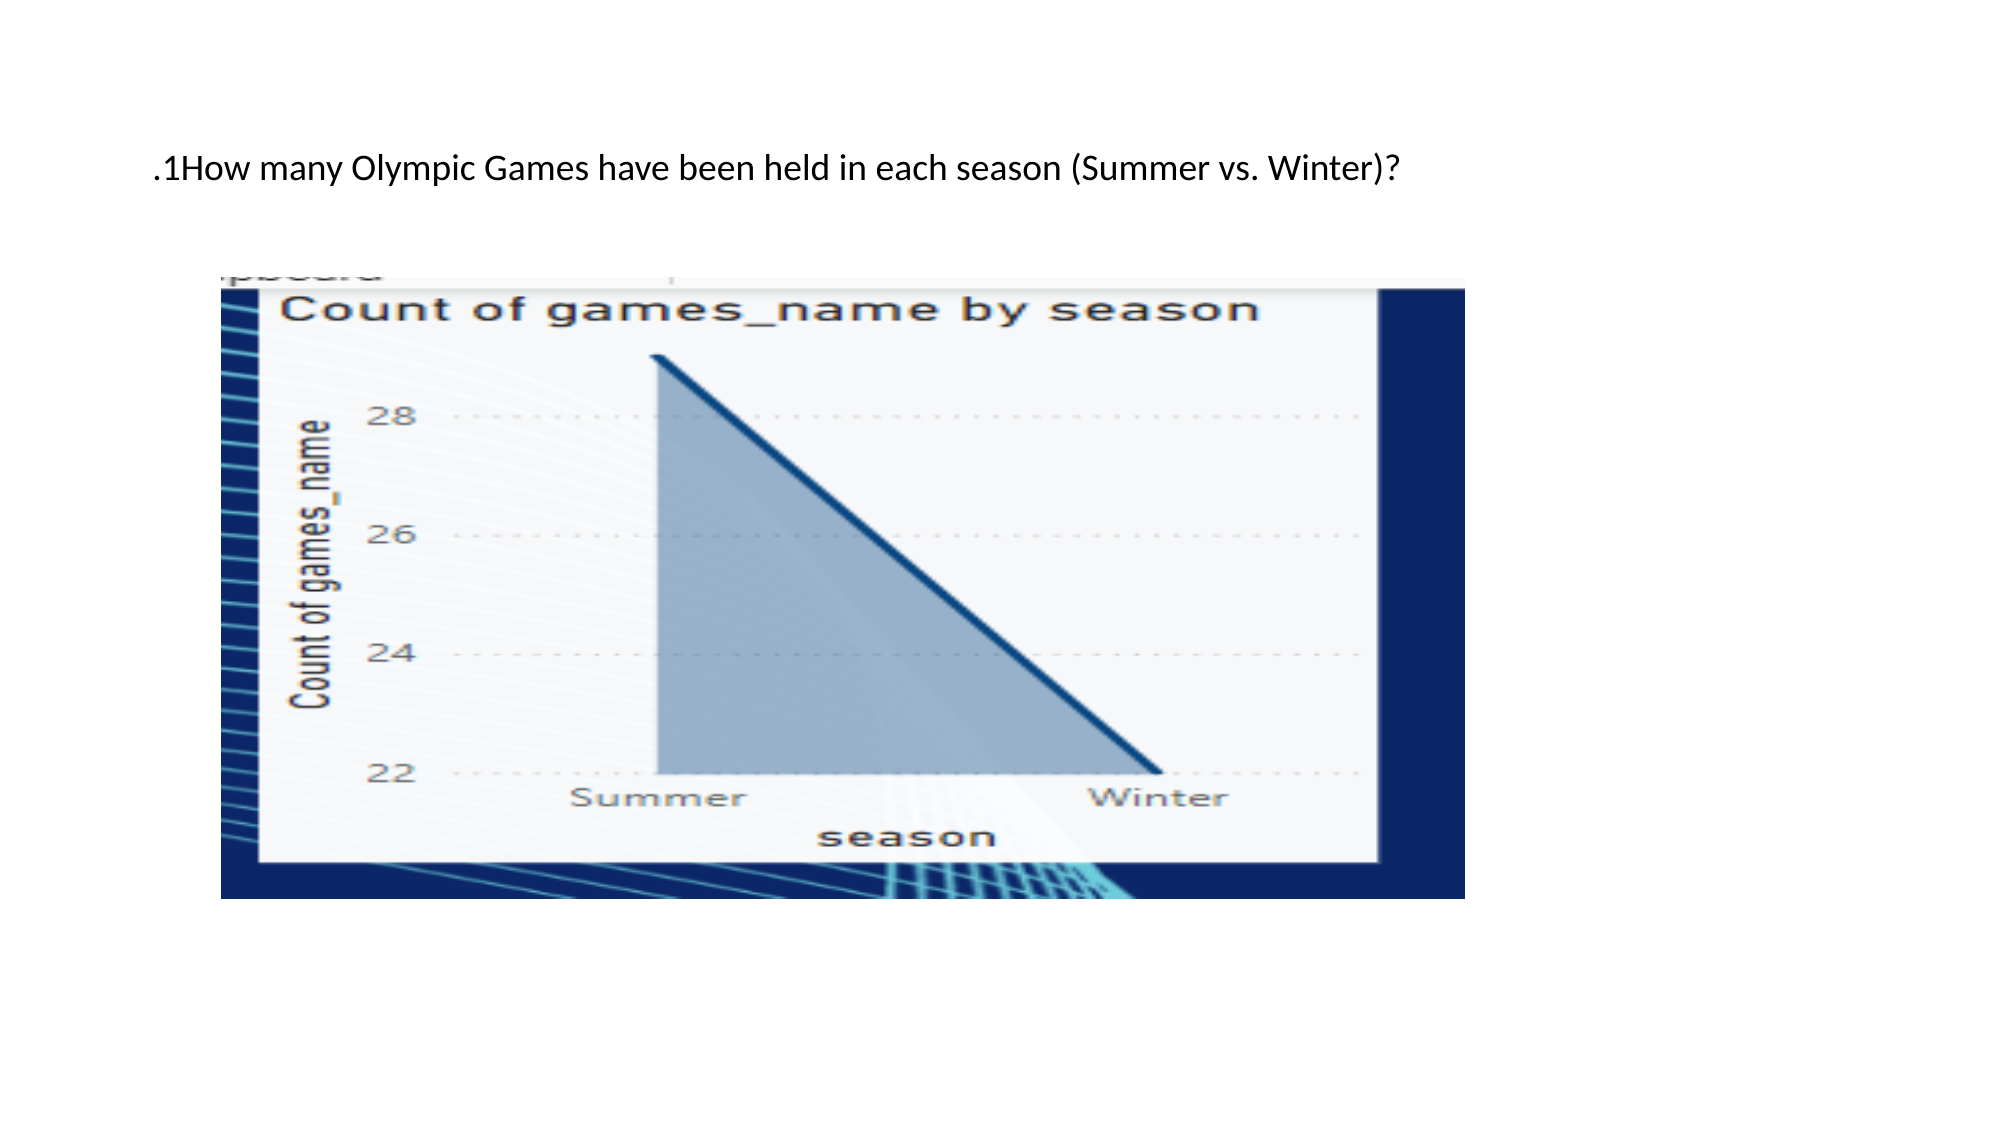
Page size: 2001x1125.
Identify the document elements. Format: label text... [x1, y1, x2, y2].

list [221, 277, 1465, 899]
title .1How many Olympic Games have been held in each season (Summer vs. Winter)? [137, 59, 1863, 278]
